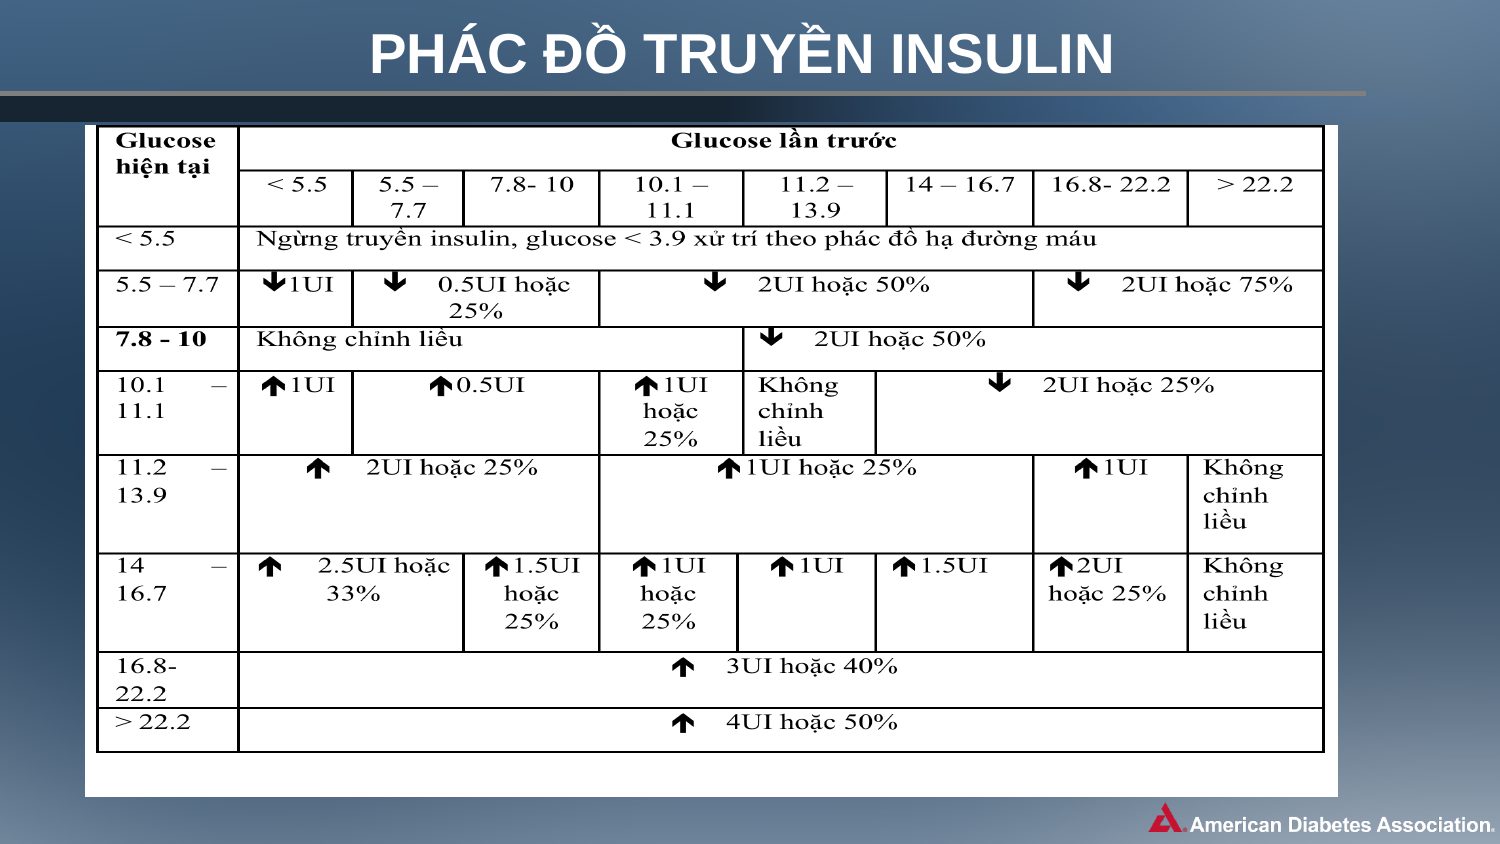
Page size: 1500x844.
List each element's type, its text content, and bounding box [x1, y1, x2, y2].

title PHÁC ĐỒ TRUYỀN INSULIN [0, 0, 1500, 122]
picture [0, 122, 1500, 844]
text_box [85, 125, 1338, 798]
